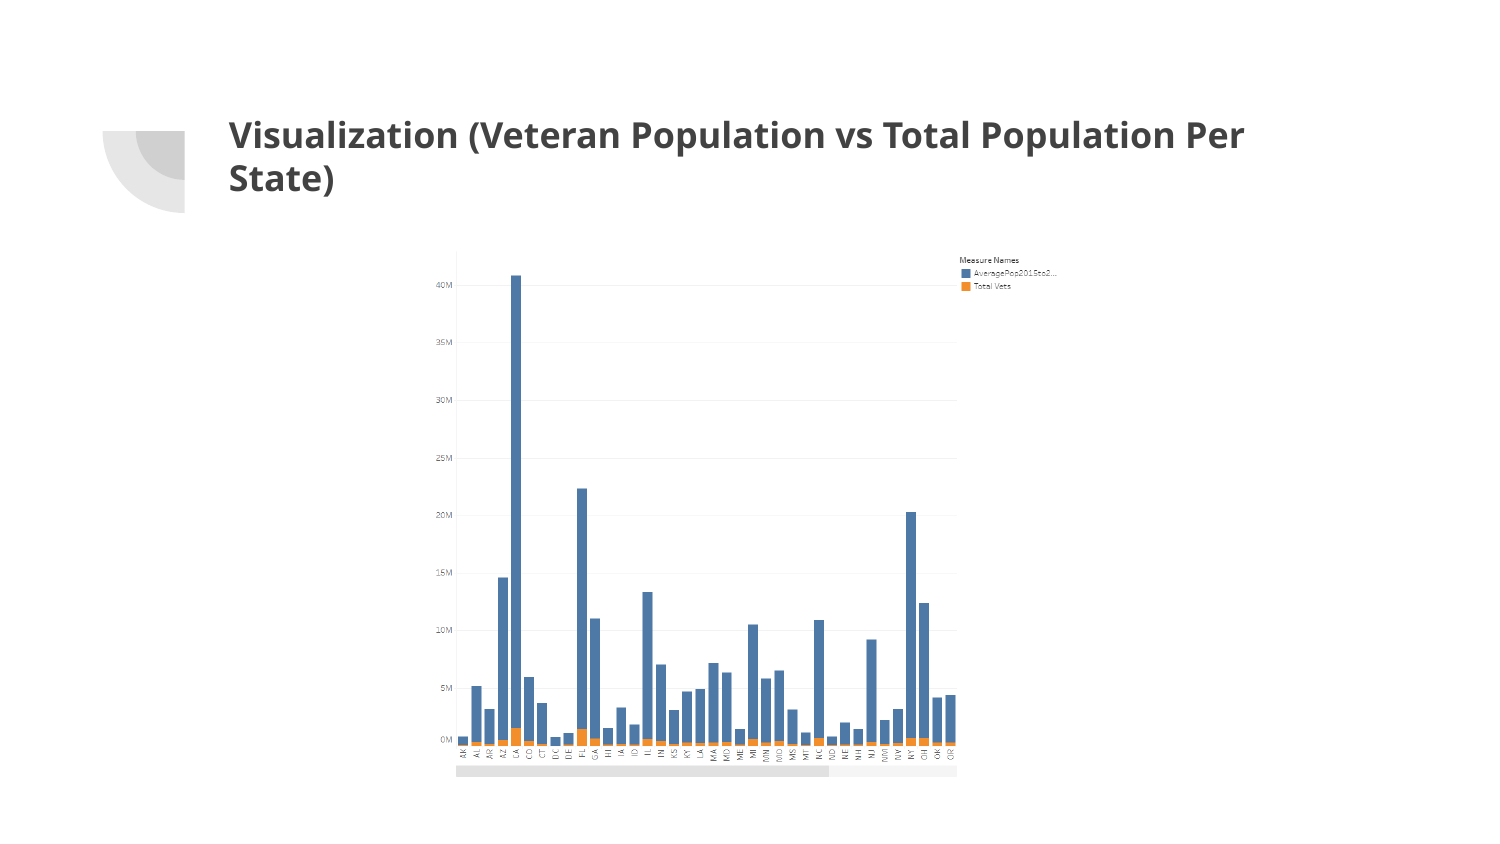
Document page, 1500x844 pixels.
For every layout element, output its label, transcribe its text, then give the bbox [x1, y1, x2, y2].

title Visualization (Veteran Population vs Total Population Per State) [213, 98, 1368, 263]
picture [429, 248, 1071, 781]
